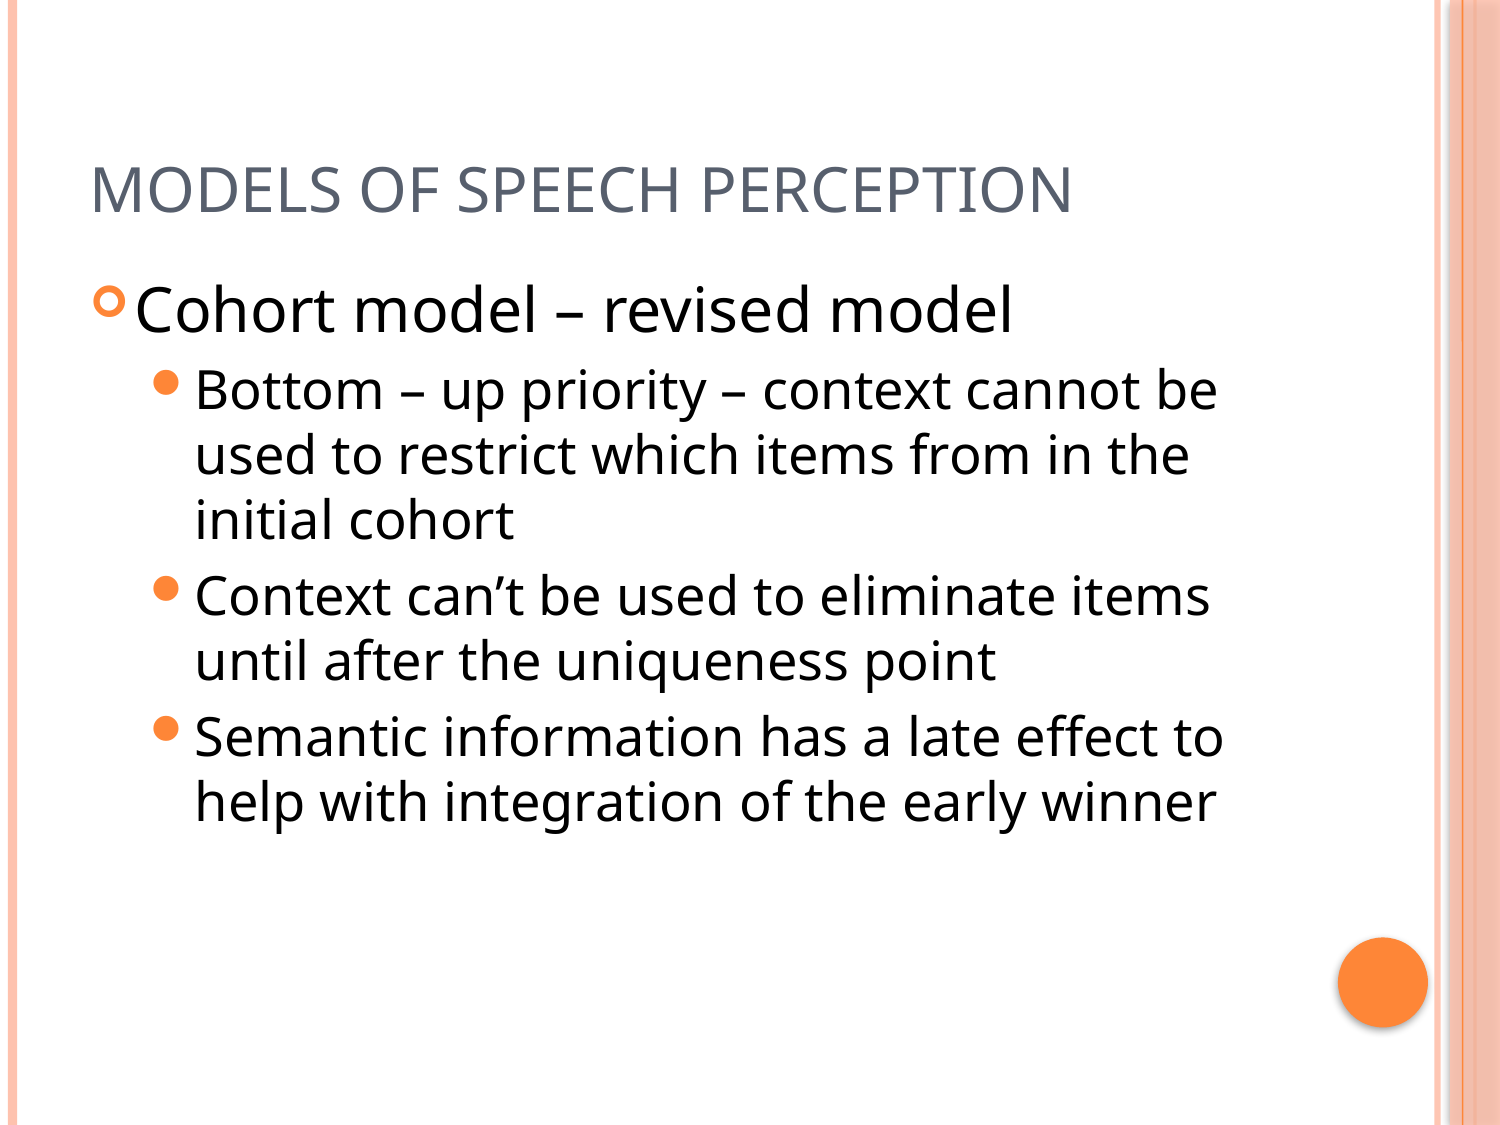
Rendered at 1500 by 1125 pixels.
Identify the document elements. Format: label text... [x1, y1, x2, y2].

list Cohort model – revised model Bottom – up priority – context cannot be used to restrict which items from in the initial cohort Context can’t be used to eliminate items until after the uniqueness point Semantic information has a late effect to help with integration of the early winner [75, 262, 1300, 1062]
title Models of Speech Perception [75, 45, 1300, 233]
